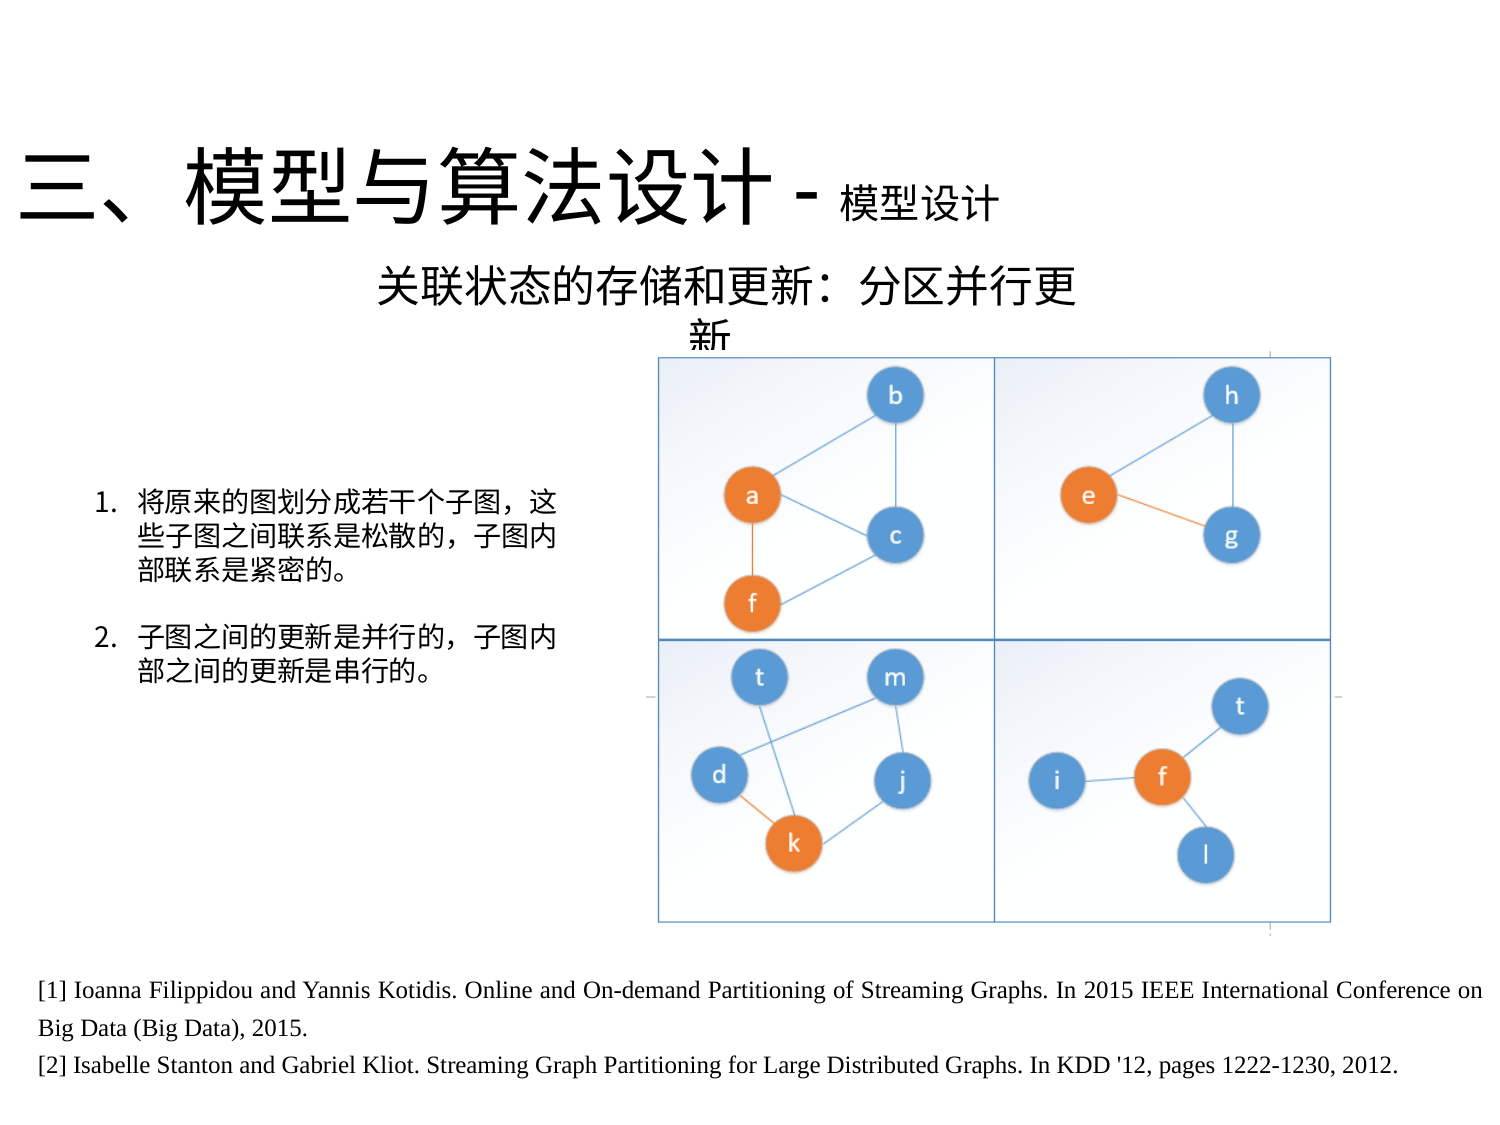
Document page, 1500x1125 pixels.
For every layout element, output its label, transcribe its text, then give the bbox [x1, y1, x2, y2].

text_box [1] Ioanna Filippidou and Yannis Kotidis. Online and On-demand Partitioning of Streaming Graphs. In 2015 IEEE International Conference on Big Data (Big Data), 2015. [2] Isabelle Stanton and Gabriel Kliot. Streaming Graph Partitioning for Large Distributed Graphs. In KDD '12, pages 1222-1230, 2012. [23, 959, 1500, 1087]
picture [646, 350, 1342, 936]
text_box 将原来的图划分成若干个子图，这些子图之间联系是松散的，子图内部联系是紧密的。 子图之间的更新是并行的，子图内部之间的更新是串行的。 [80, 477, 578, 695]
title 三、模型与算法设计-模型设计 [0, 137, 1294, 245]
text_box 关联状态的存储和更新：分区并行更新 [323, 251, 1098, 319]
